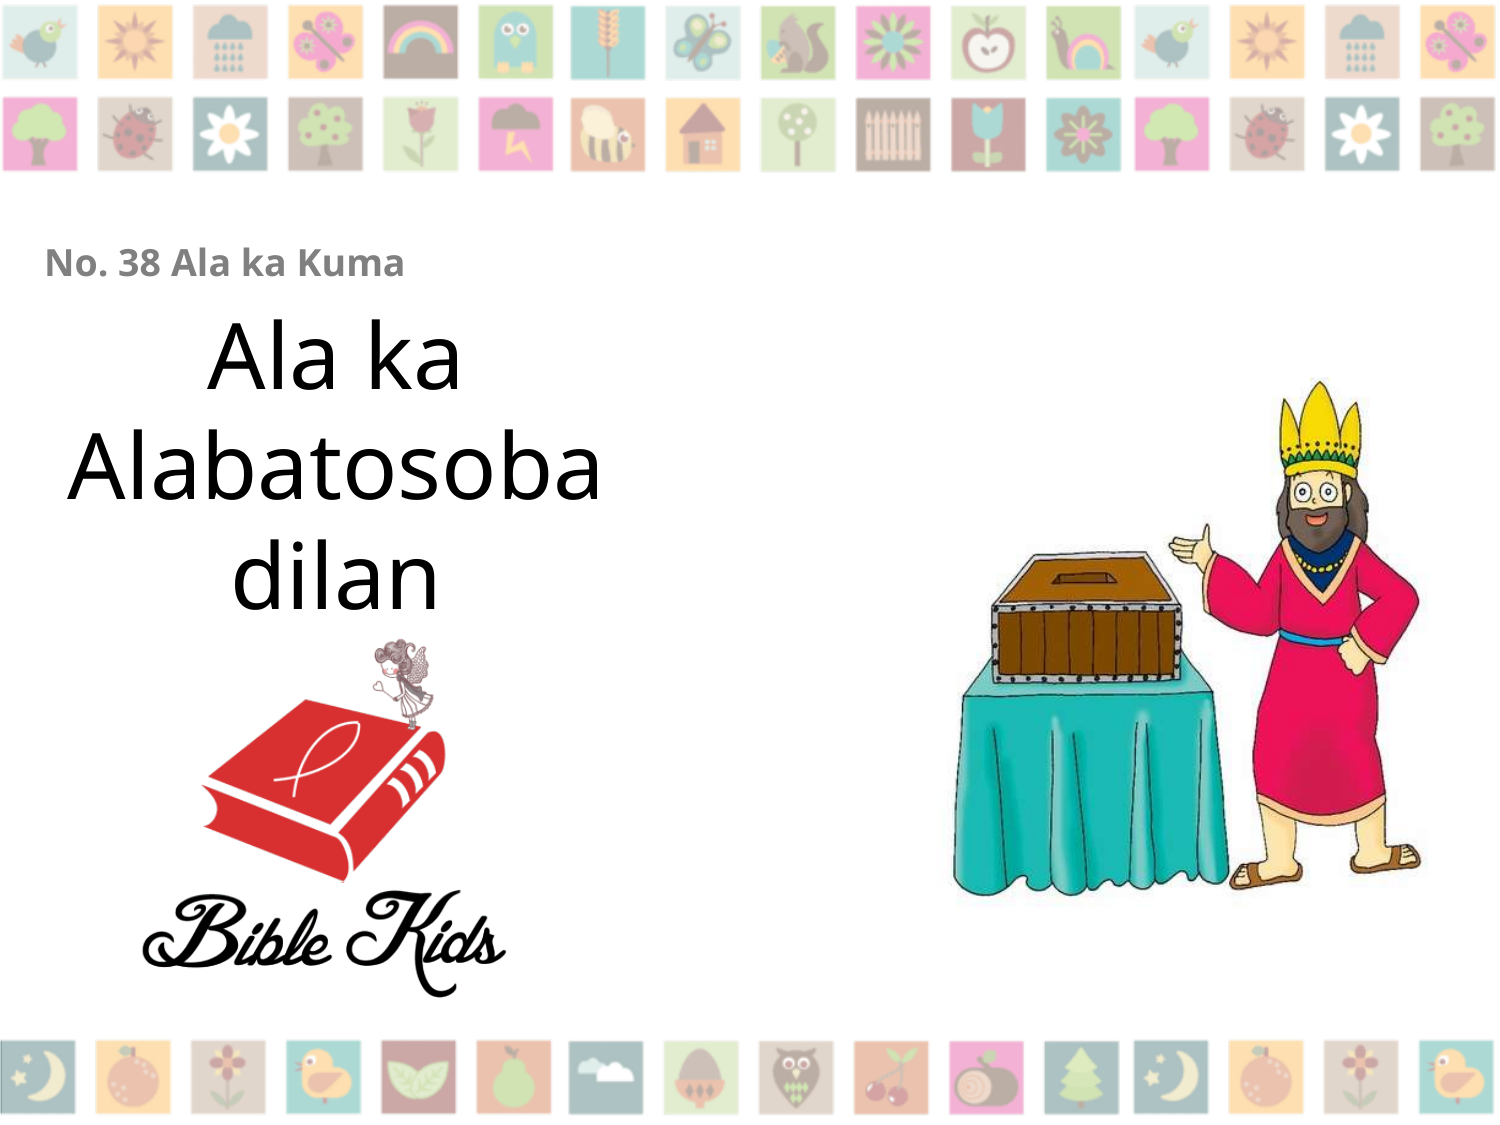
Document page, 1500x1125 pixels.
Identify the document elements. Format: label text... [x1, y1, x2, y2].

text_box No. 38 Ala ka Kuma [29, 231, 543, 290]
picture [117, 600, 544, 1027]
picture [702, 299, 1500, 924]
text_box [0, 3, 1500, 181]
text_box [0, 1028, 1500, 1118]
text_box Ala ka Alabatosoba dilan [5, 290, 668, 636]
